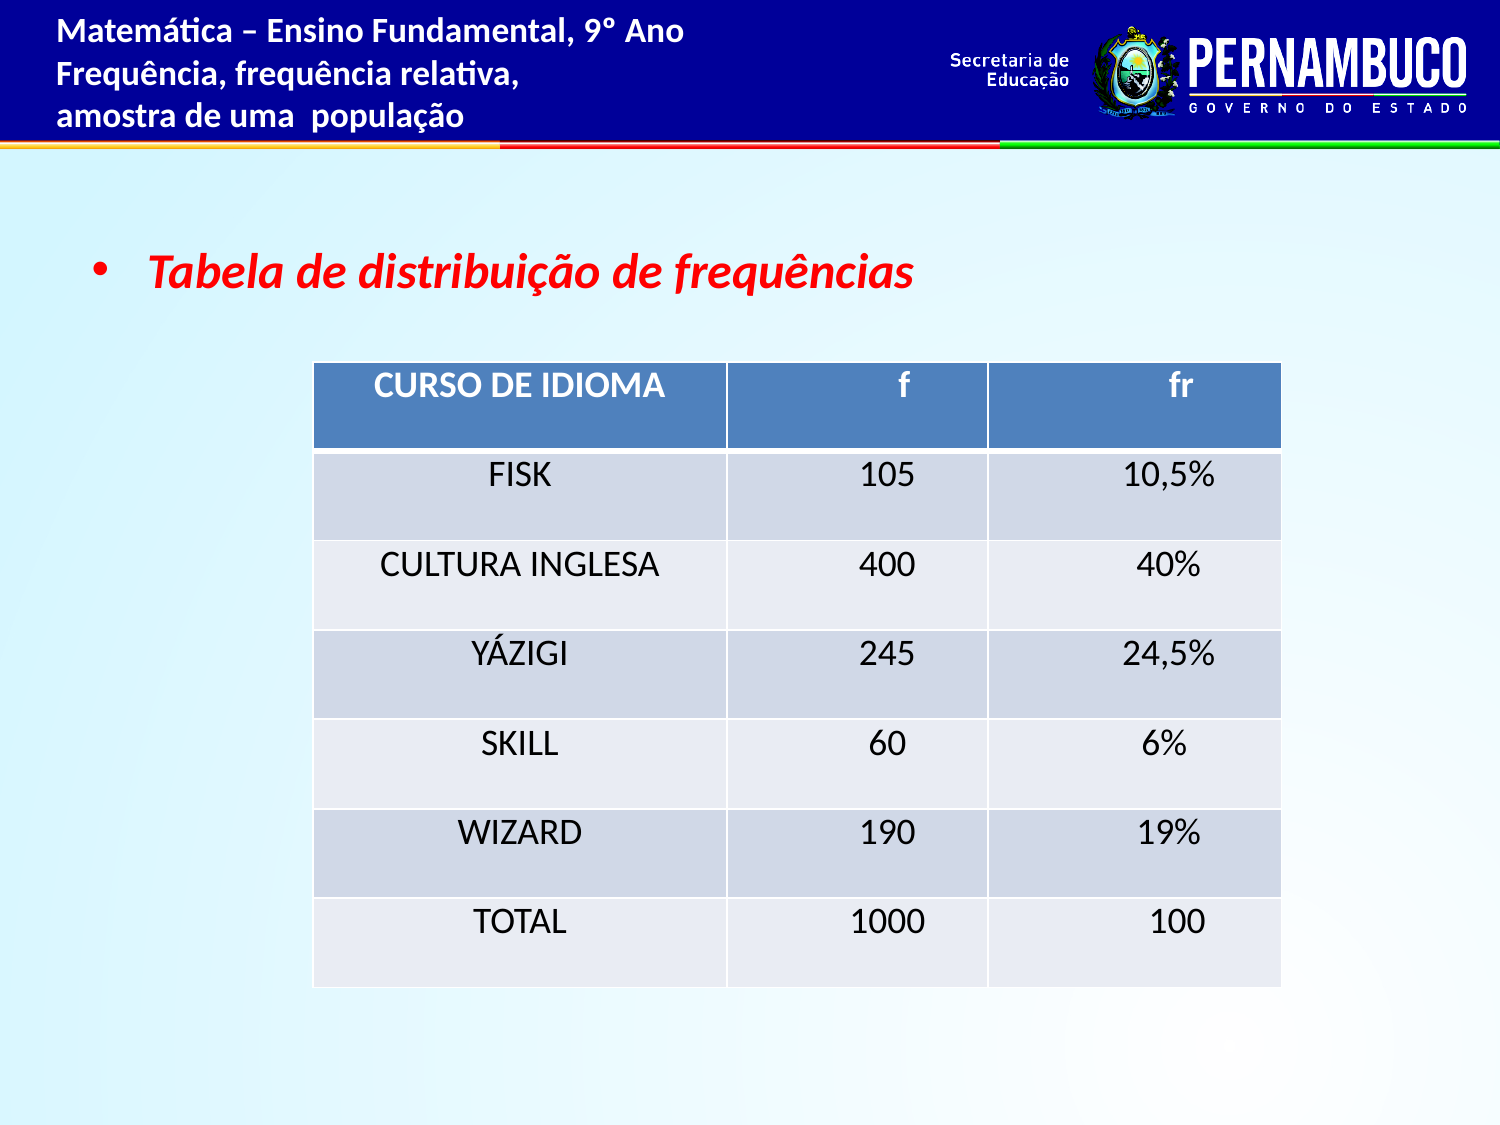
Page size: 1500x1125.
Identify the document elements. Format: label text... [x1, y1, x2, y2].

table_cell 60 [728, 720, 987, 808]
table_header f [728, 363, 987, 448]
table_header fr [989, 363, 1281, 448]
table_cell SKILL [314, 720, 726, 808]
table_cell 19% [989, 810, 1281, 897]
table_cell 1000 [728, 899, 987, 987]
table_cell 245 [728, 631, 987, 718]
table_cell 400 [728, 541, 987, 629]
table_cell 24,5% [989, 631, 1281, 718]
table_cell 190 [728, 810, 987, 897]
table_cell 105 [728, 454, 987, 540]
table_cell 10,5% [989, 454, 1281, 540]
table_cell 6% [989, 720, 1281, 808]
table_cell YÁZIGI [314, 631, 726, 718]
table_cell FISK [314, 454, 726, 540]
table_cell 40% [989, 541, 1281, 629]
table_cell CULTURA INGLESA [314, 541, 726, 629]
table_cell 100 [989, 899, 1281, 987]
text_box Matemática – Ensino Fundamental, 9º Ano Frequência, frequência relativa, amostra de uma população [41, 0, 851, 185]
table_cell WIZARD [314, 810, 726, 897]
picture [0, 0, 1500, 1125]
table_cell TOTAL [314, 899, 726, 987]
table_header CURSO DE IDIOMA [314, 363, 726, 448]
list Tabela de distribuição de frequências [76, 160, 1427, 1006]
